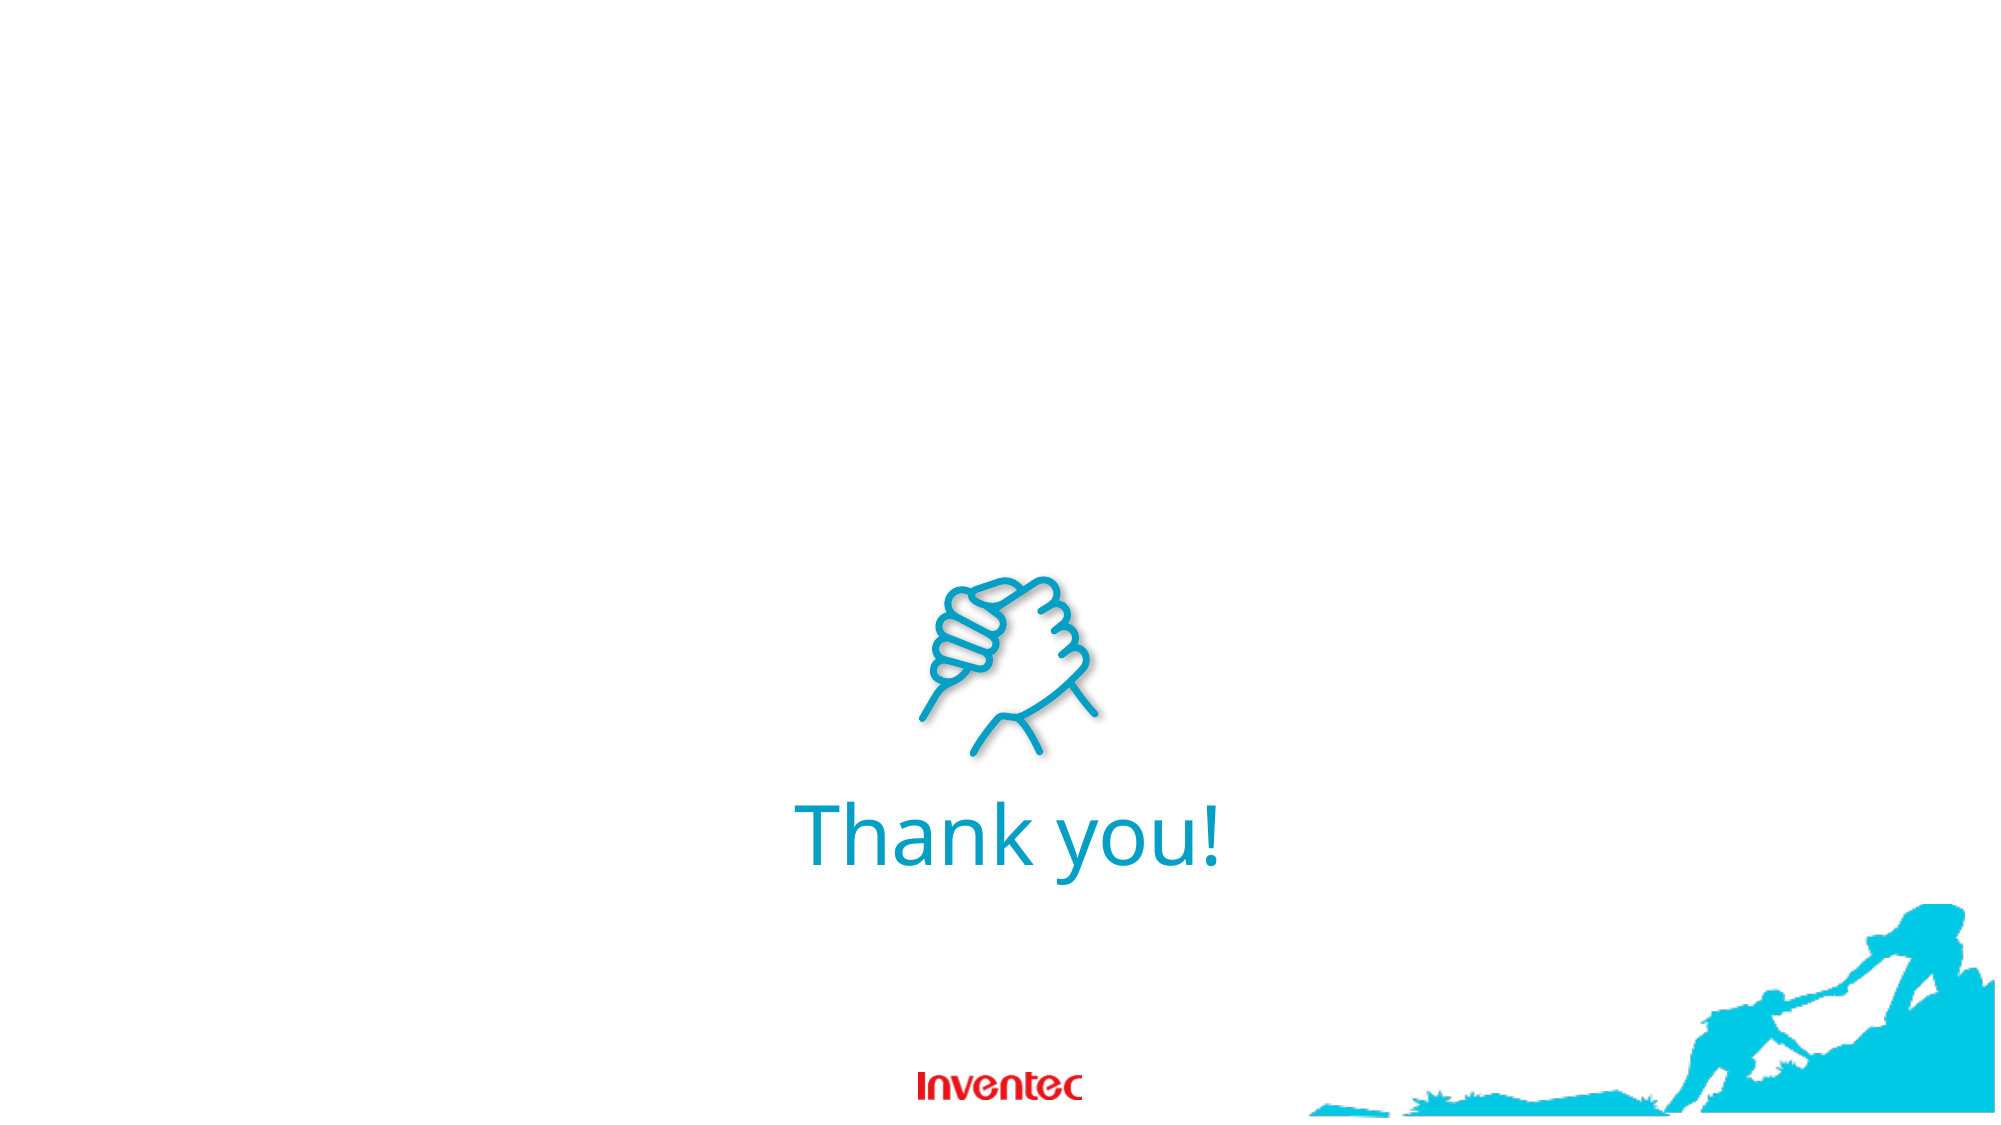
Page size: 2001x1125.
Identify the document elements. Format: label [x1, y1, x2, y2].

picture [918, 1072, 1082, 1100]
picture [1284, 904, 2000, 1125]
